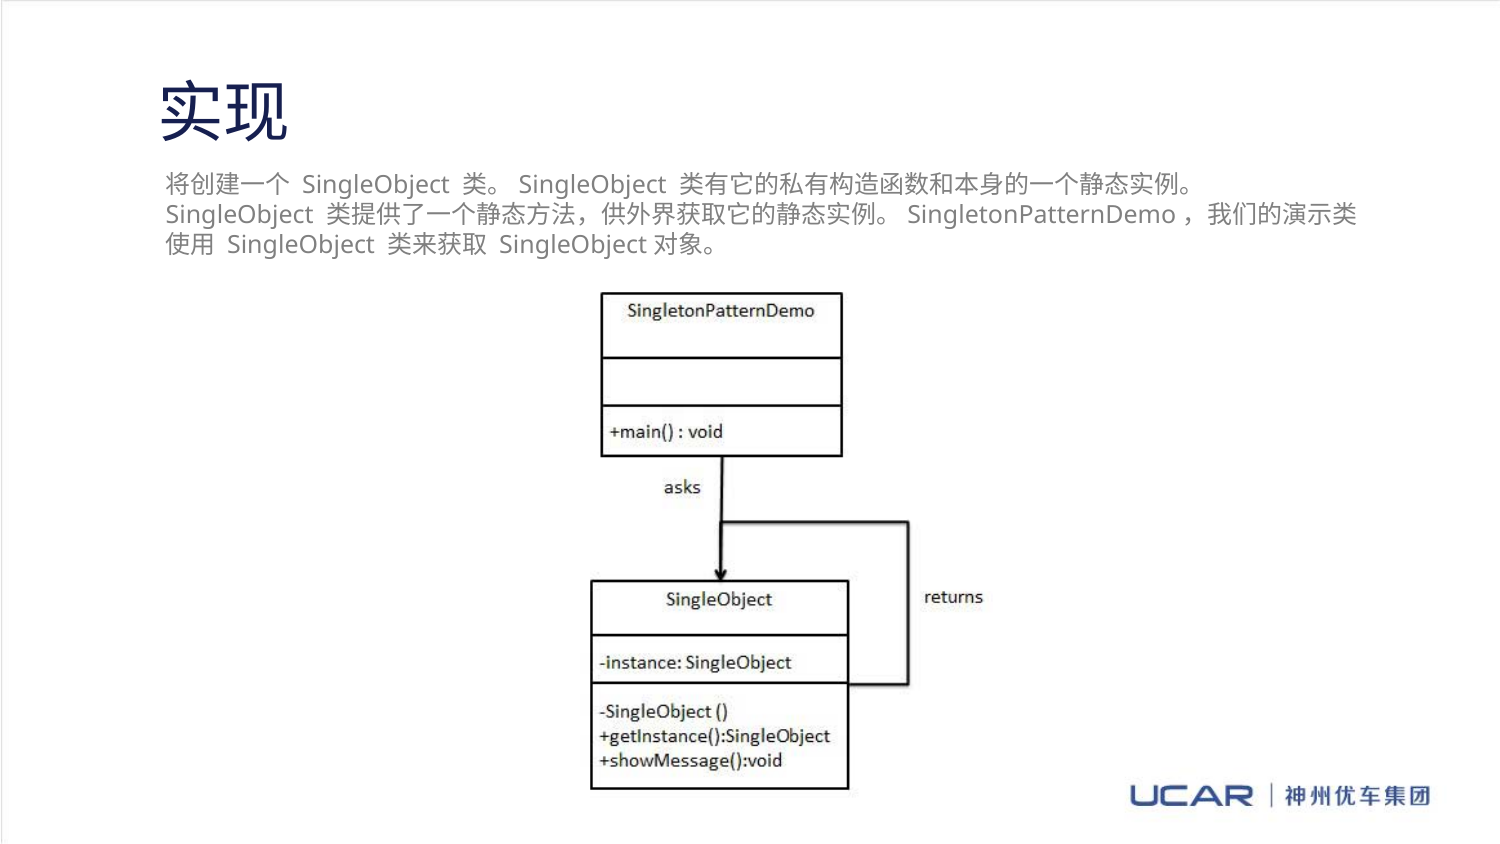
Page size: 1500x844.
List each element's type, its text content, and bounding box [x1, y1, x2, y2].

text_box 将创建一个 SingleObject 类。SingleObject 类有它的私有构造函数和本身的一个静态实例。 SingleObject 类提供了一个静态方法，供外界获取它的静态实例。SingletonPatternDemo，我们的演示类使用 SingleObject 类来获取 SingleObject对象。 [150, 161, 1384, 268]
picture [0, 0, 1500, 844]
text_box 实现 [154, 74, 1347, 146]
